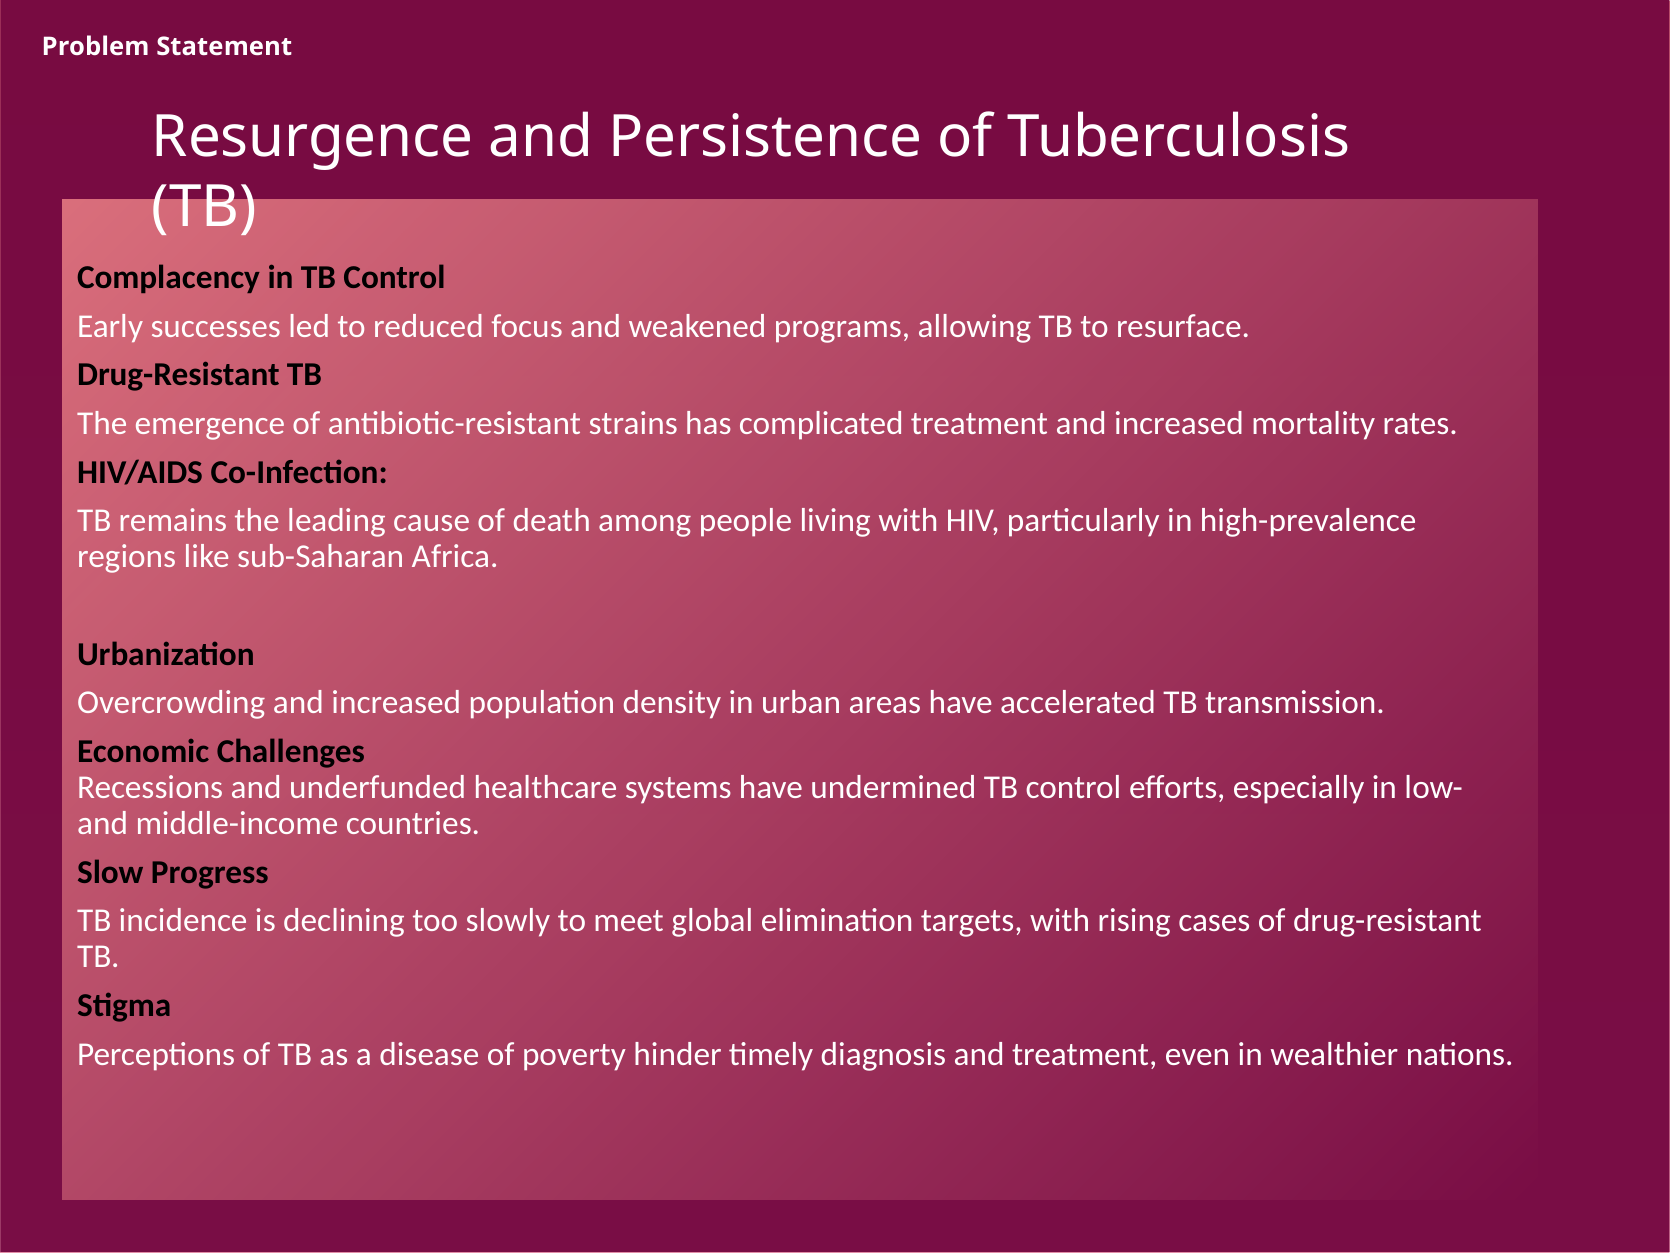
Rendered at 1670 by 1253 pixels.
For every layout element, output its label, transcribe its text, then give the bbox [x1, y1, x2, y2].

title Problem Statement [26, 25, 1081, 69]
list Complacency in TB Control Early successes led to reduced focus and weakened programs, allowing TB to resurface. Drug-Resistant TB The emergence of antibiotic-resistant strains has complicated treatment and increased mortality rates. HIV/AIDS Co-Infection: TB remains the leading cause of death among people living with HIV, particularly in high-prevalence regions like sub-Saharan Africa. Urbanization Overcrowding and increased population density in urban areas have accelerated TB transmission. Economic Challenges Recessions and underfunded healthcare systems have undermined TB control efforts, especially in low- and middle-income countries. Slow Progress TB incidence is declining too slowly to meet global elimination targets, with rising cases of drug-resistant TB. Stigma Perceptions of TB as a disease of poverty hinder timely diagnosis and treatment, even in wealthier nations. [62, 199, 1538, 1200]
text_box Resurgence and Persistence of Tuberculosis (TB) [137, 91, 1368, 246]
